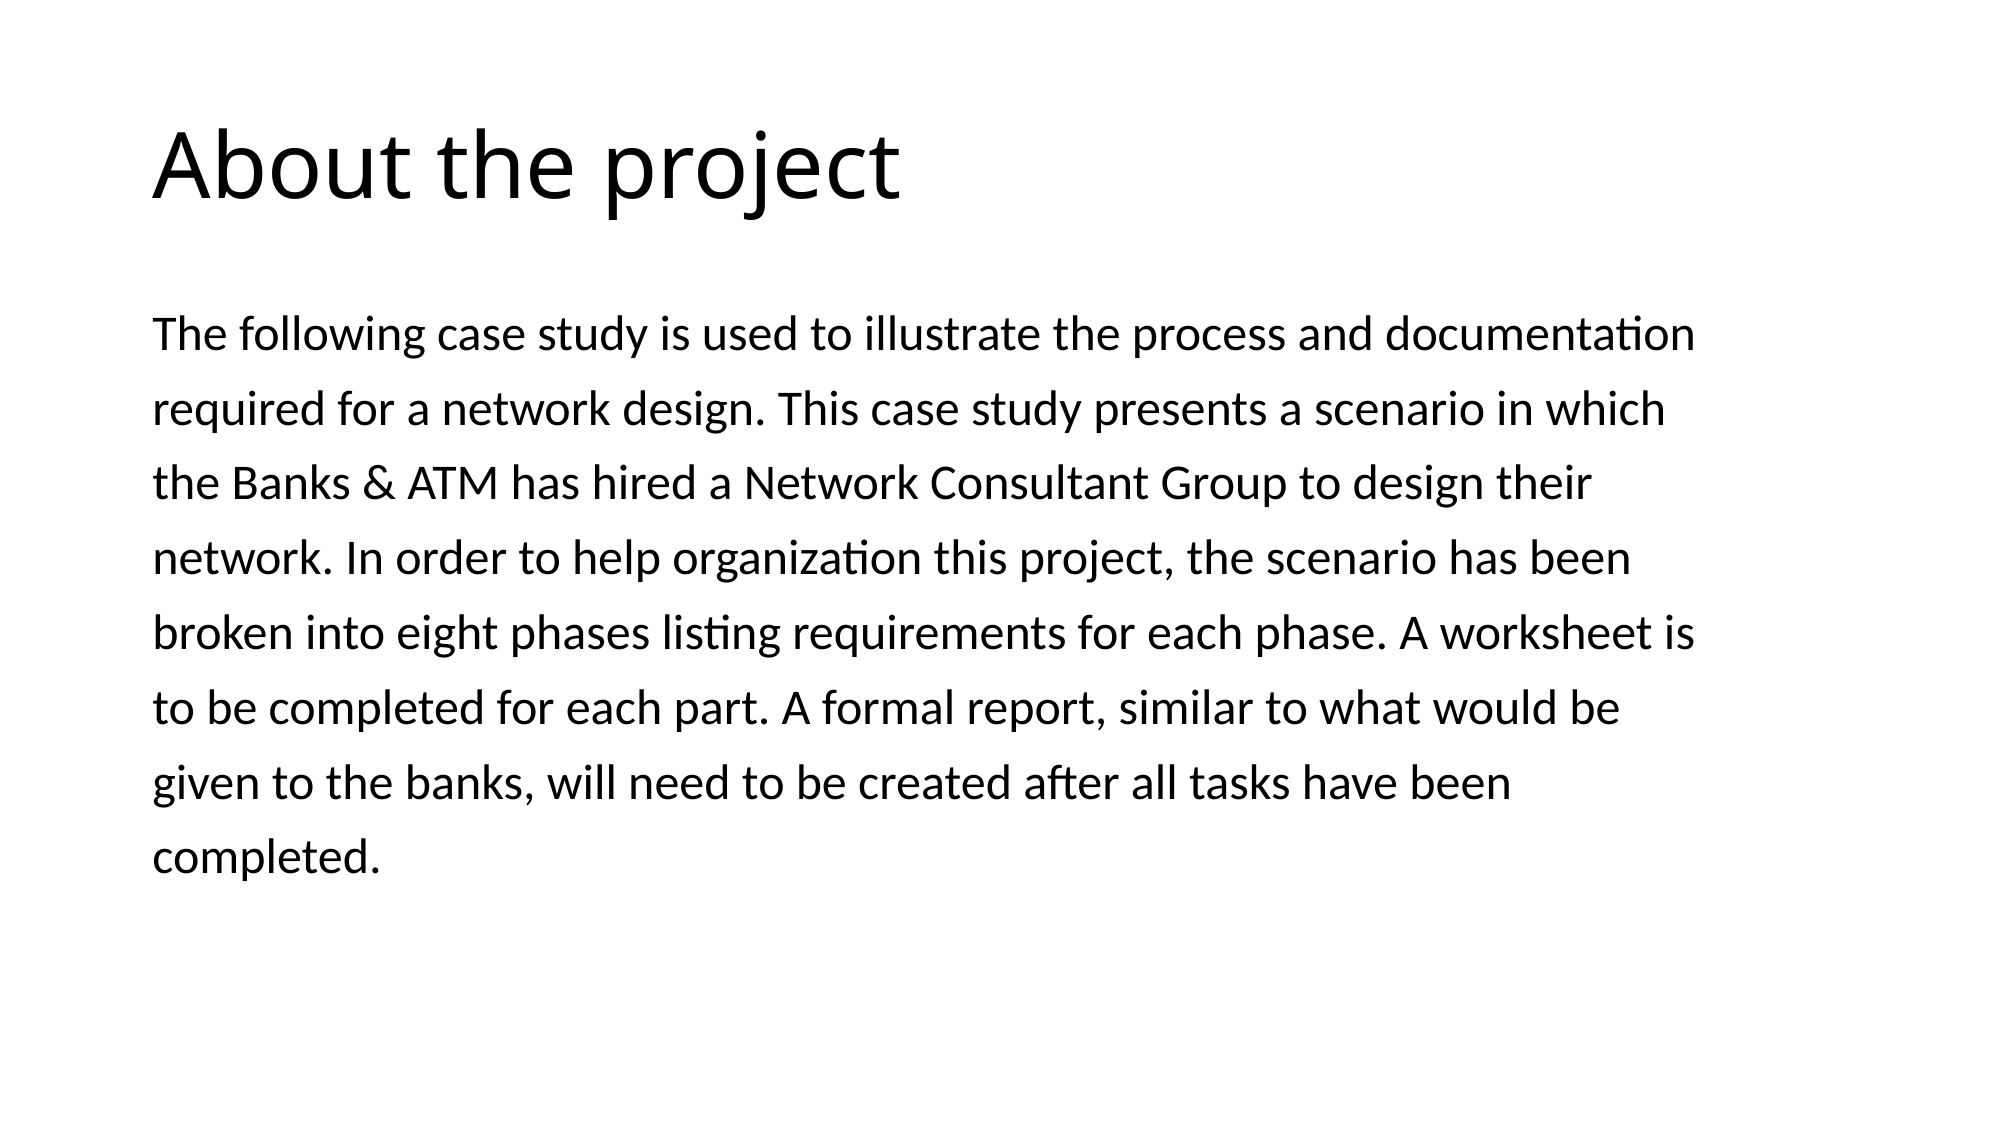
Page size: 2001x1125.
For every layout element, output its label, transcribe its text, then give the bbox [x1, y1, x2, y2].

list The following case study is used to illustrate the process and documentation required for a network design. This case study presents a scenario in which the Banks & ATM has hired a Network Consultant Group to design their network. In order to help organization this project, the scenario has been broken into eight phases listing requirements for each phase. A worksheet is to be completed for each part. A formal report, similar to what would be given to the banks, will need to be created after all tasks have been completed. [137, 299, 1863, 1014]
title About the project [137, 59, 1863, 278]
